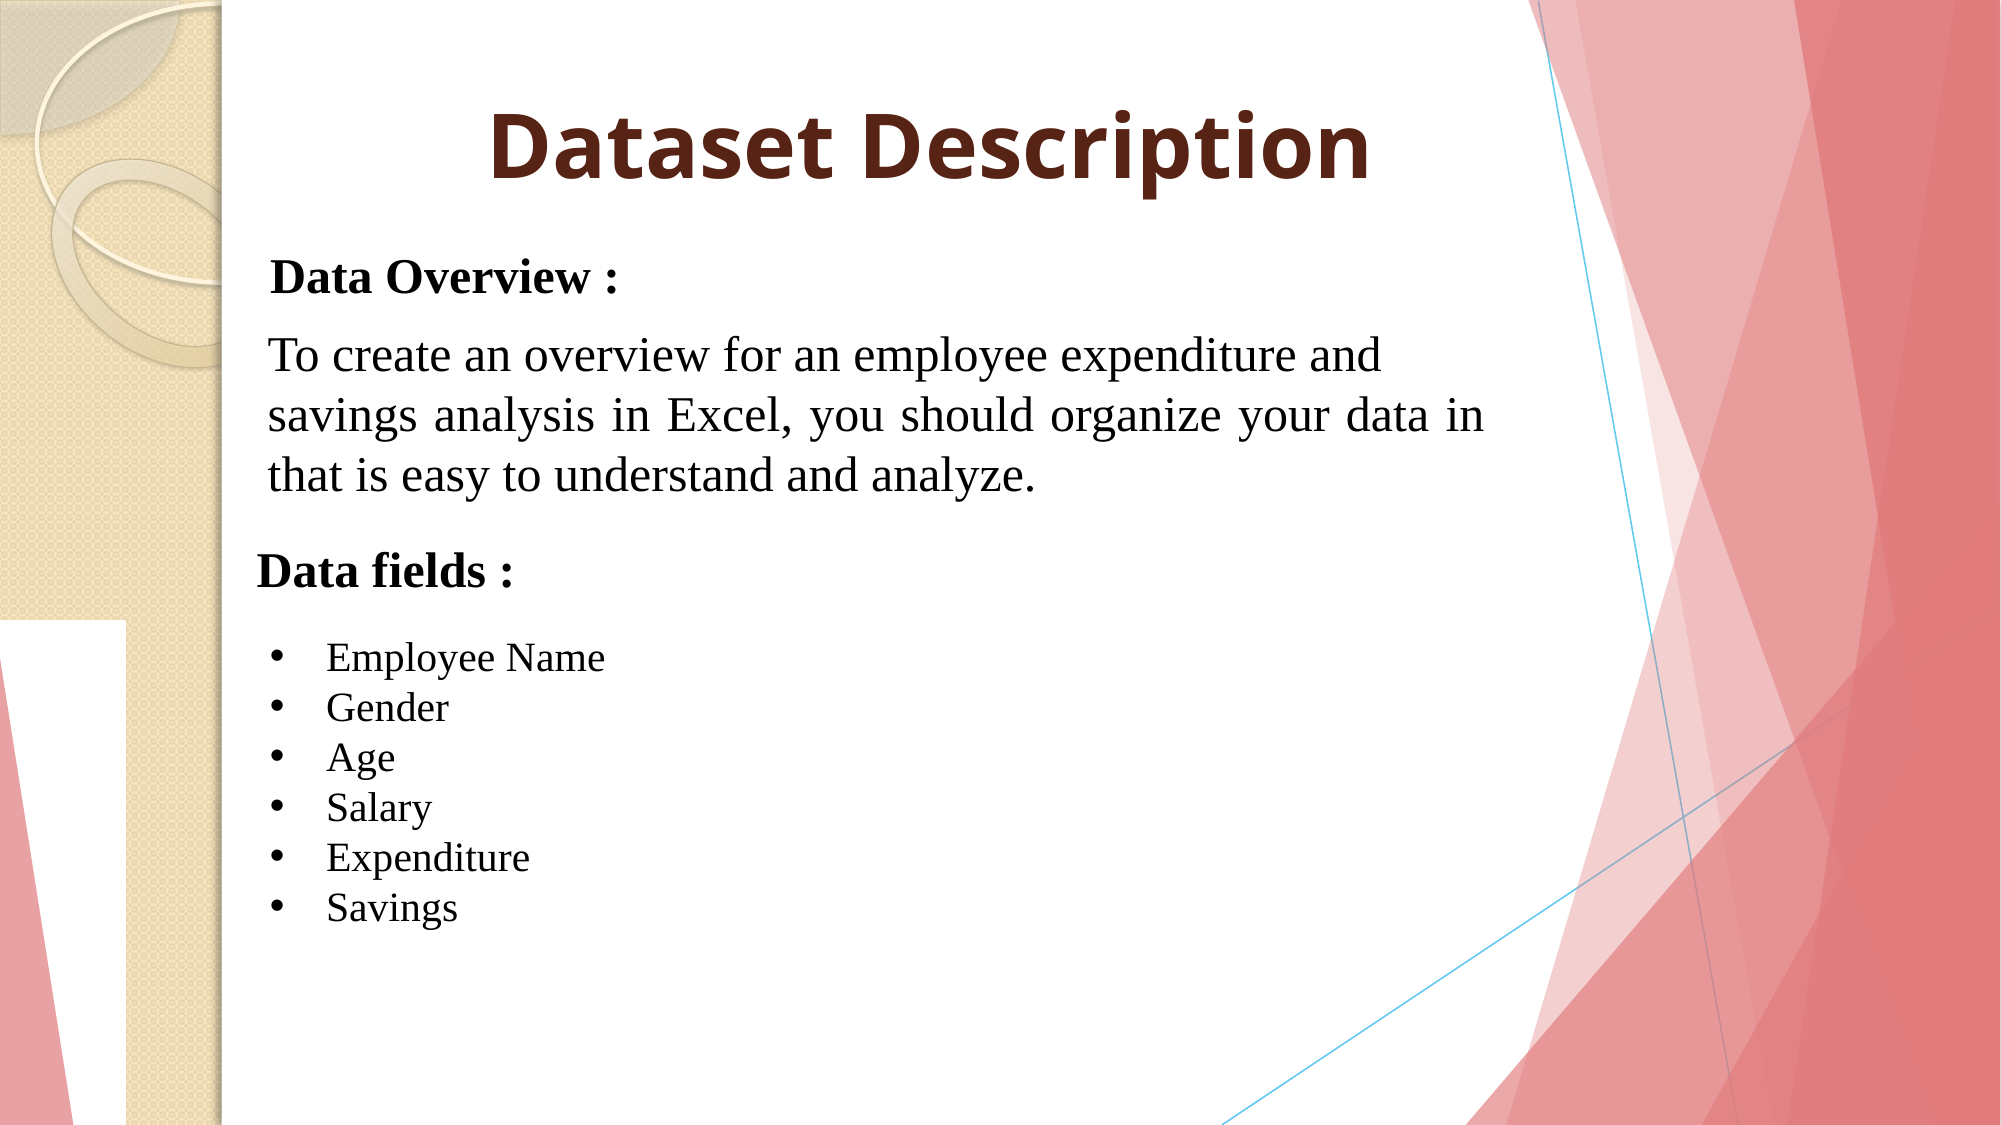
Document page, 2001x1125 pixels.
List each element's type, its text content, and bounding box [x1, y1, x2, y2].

text_box Data Overview : [255, 236, 671, 311]
title Dataset Description [110, 48, 1214, 237]
text_box Employee Name Gender Age Salary Expenditure Savings [255, 622, 680, 938]
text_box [1221, 0, 2000, 1125]
text_box [0, 620, 126, 1125]
text_box [0, 658, 74, 1125]
text_box Data fields : [241, 530, 587, 606]
text_box To create an overview for an employee expenditure and savings analysis in Excel, you should organize your data in a way that is easy to understand and analyze. [252, 313, 1214, 509]
